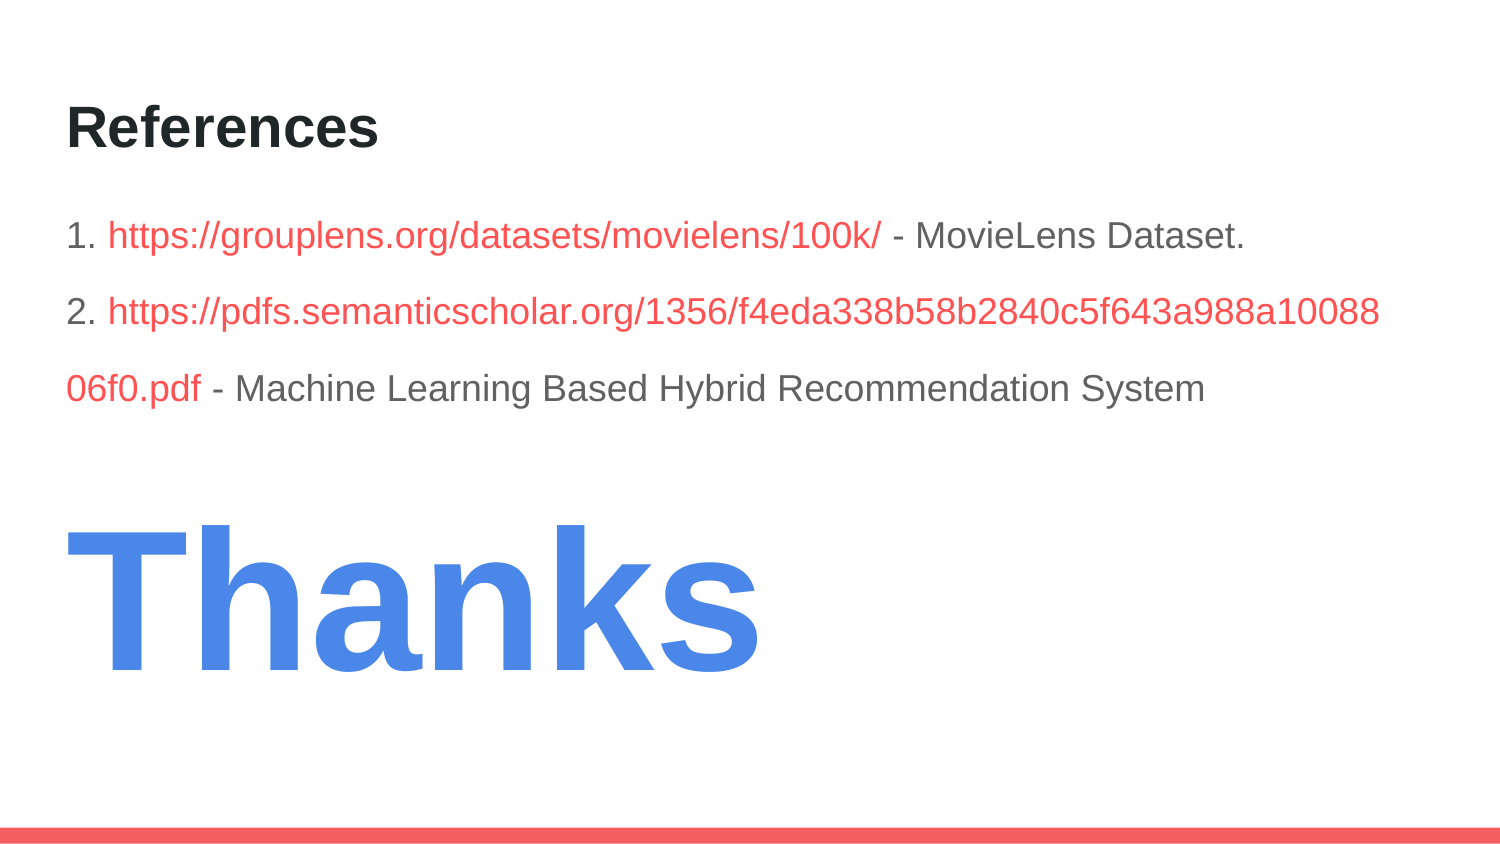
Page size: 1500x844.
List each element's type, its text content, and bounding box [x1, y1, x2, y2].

title References [51, 64, 1449, 167]
list 1. https://grouplens.org/datasets/movielens/100k/ - MovieLens Dataset. 2. https://pdfs.semanticscholar.org/1356/f4eda338b58b2840c5f643a988a10088 06f0.pdf - Machine Learning Based Hybrid Recommendation System Thanks [51, 189, 1449, 750]
